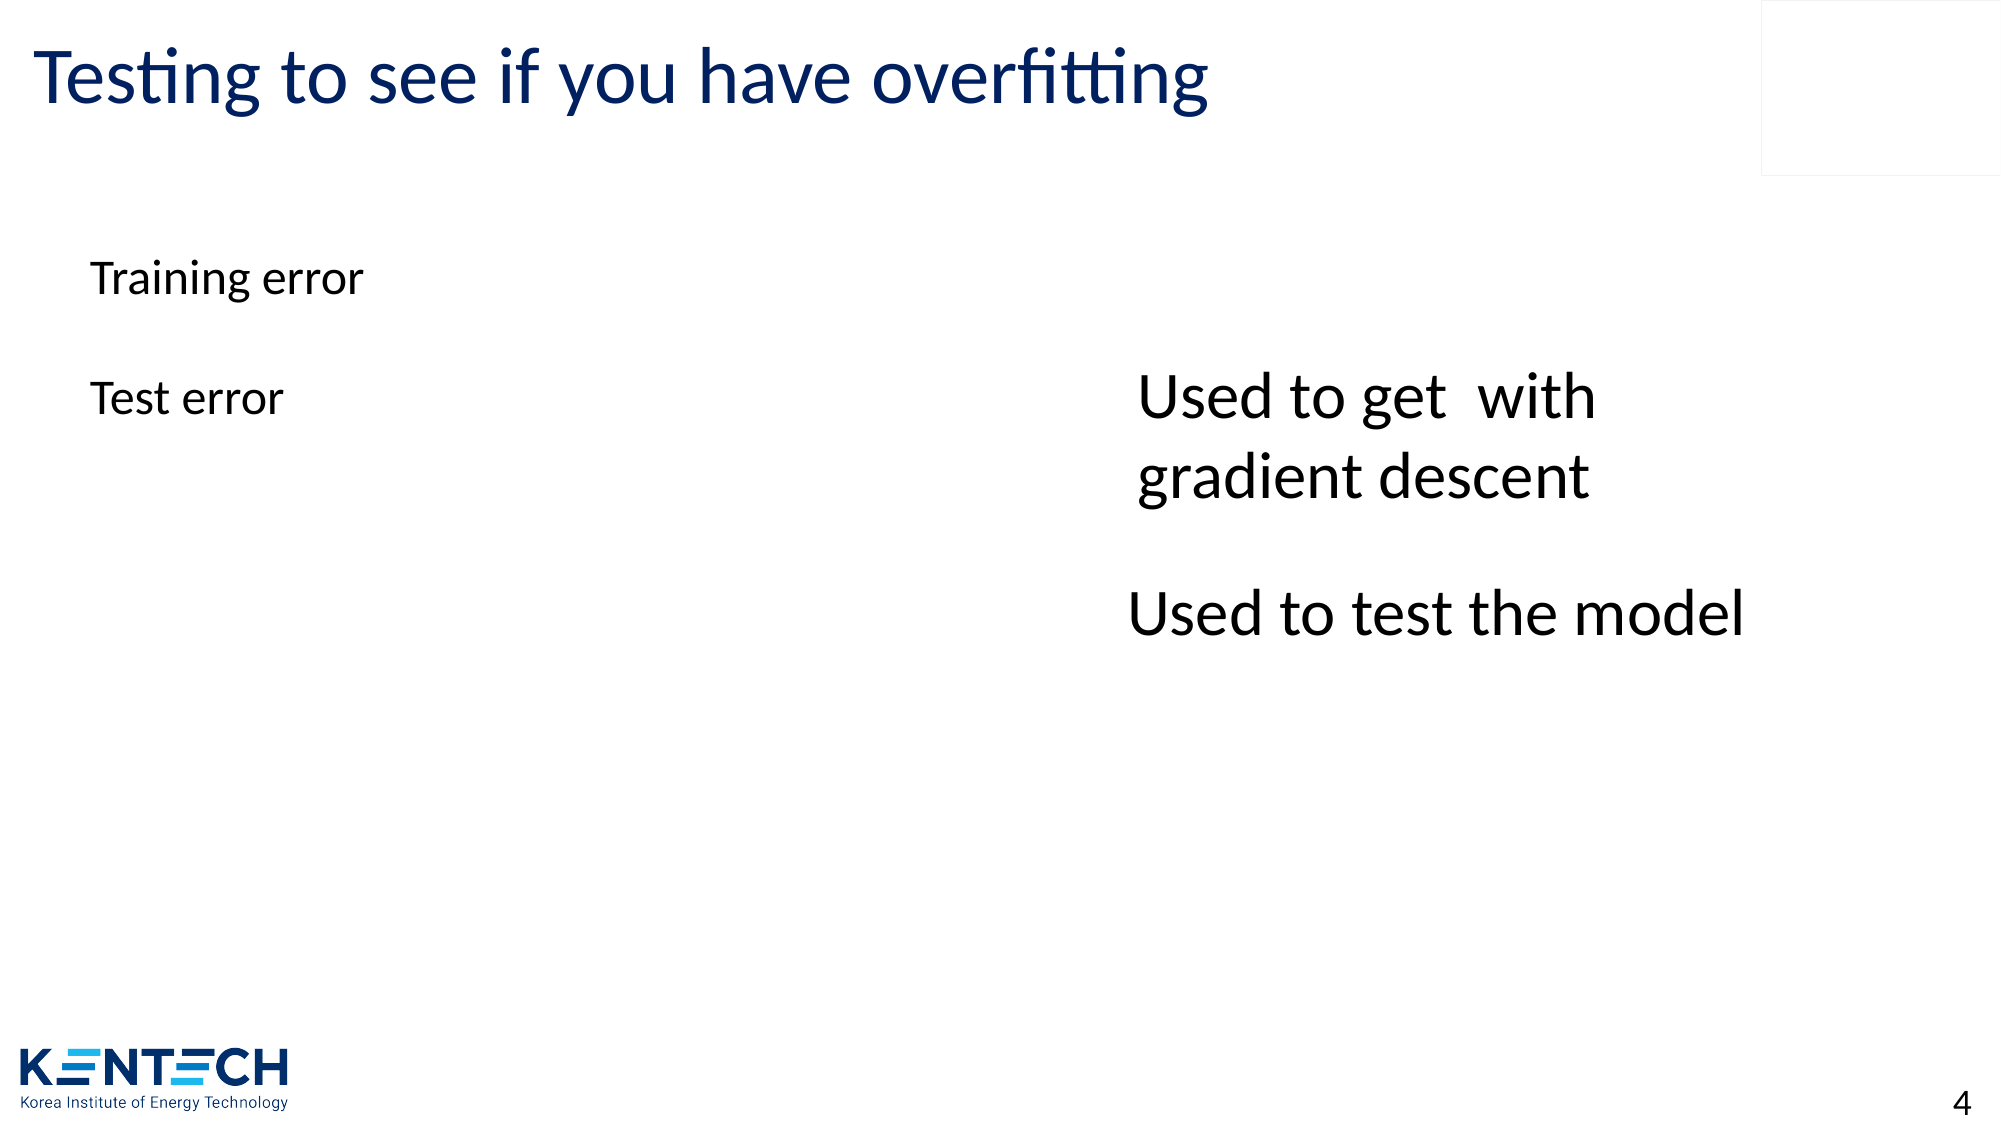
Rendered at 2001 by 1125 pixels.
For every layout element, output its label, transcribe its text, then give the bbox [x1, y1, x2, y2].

title Testing to see if you have overfitting [18, 14, 1563, 128]
picture [18, 1044, 294, 1115]
text_box Used to test the model [1112, 561, 1925, 656]
slide_number 4 [1925, 1074, 2000, 1125]
